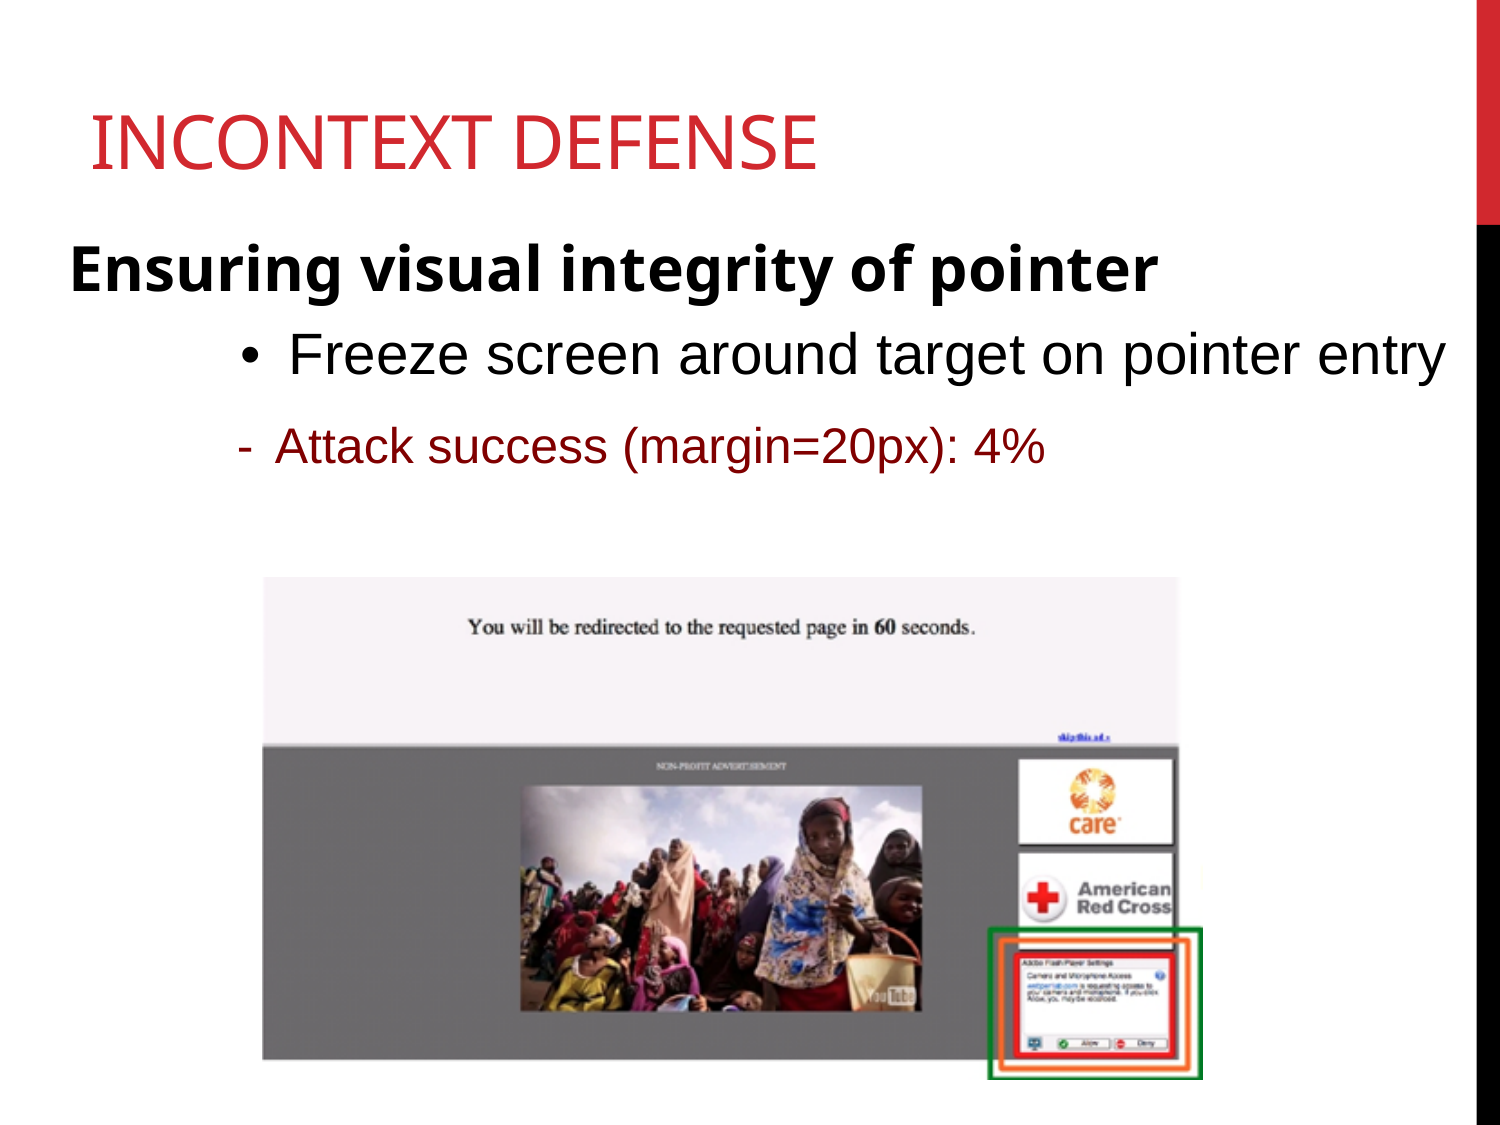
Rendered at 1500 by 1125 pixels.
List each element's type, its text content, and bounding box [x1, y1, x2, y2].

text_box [91, 207, 1500, 530]
picture [262, 576, 1203, 1080]
title InContext Defense [75, 0, 1025, 192]
